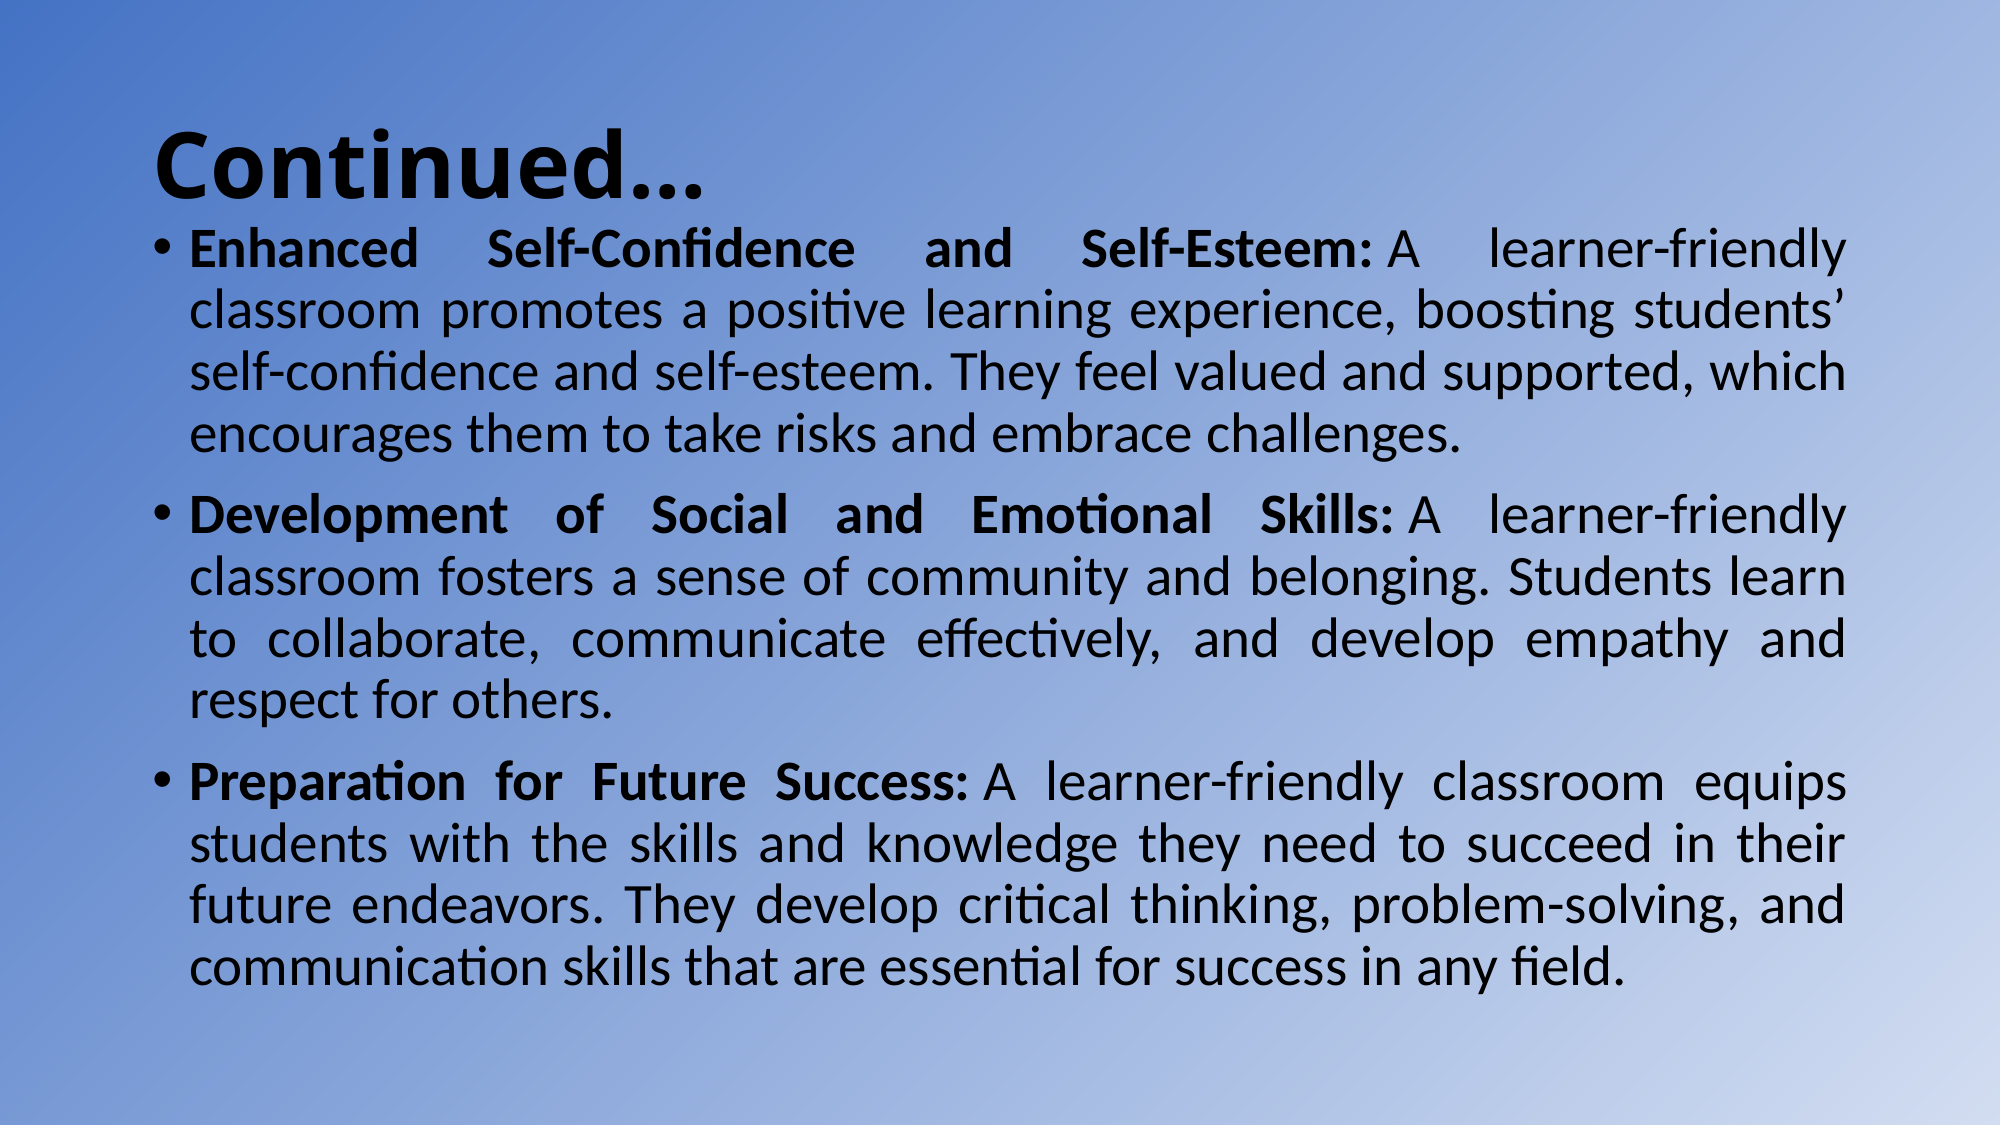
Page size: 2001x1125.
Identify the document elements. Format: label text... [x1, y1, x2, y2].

title Continued… [137, 59, 1863, 210]
list Enhanced Self-Confidence and Self-Esteem: A learner-friendly classroom promotes a positive learning experience, boosting students’ self-confidence and self-esteem. They feel valued and supported, which encourages them to take risks and embrace challenges. Development of Social and Emotional Skills: A learner-friendly classroom fosters a sense of community and belonging. Students learn to collaborate, communicate effectively, and develop empathy and respect for others. Preparation for Future Success: A learner-friendly classroom equips students with the skills and knowledge they need to succeed in their future endeavors. They develop critical thinking, problem-solving, and communication skills that are essential for success in any field. [137, 210, 1863, 1060]
